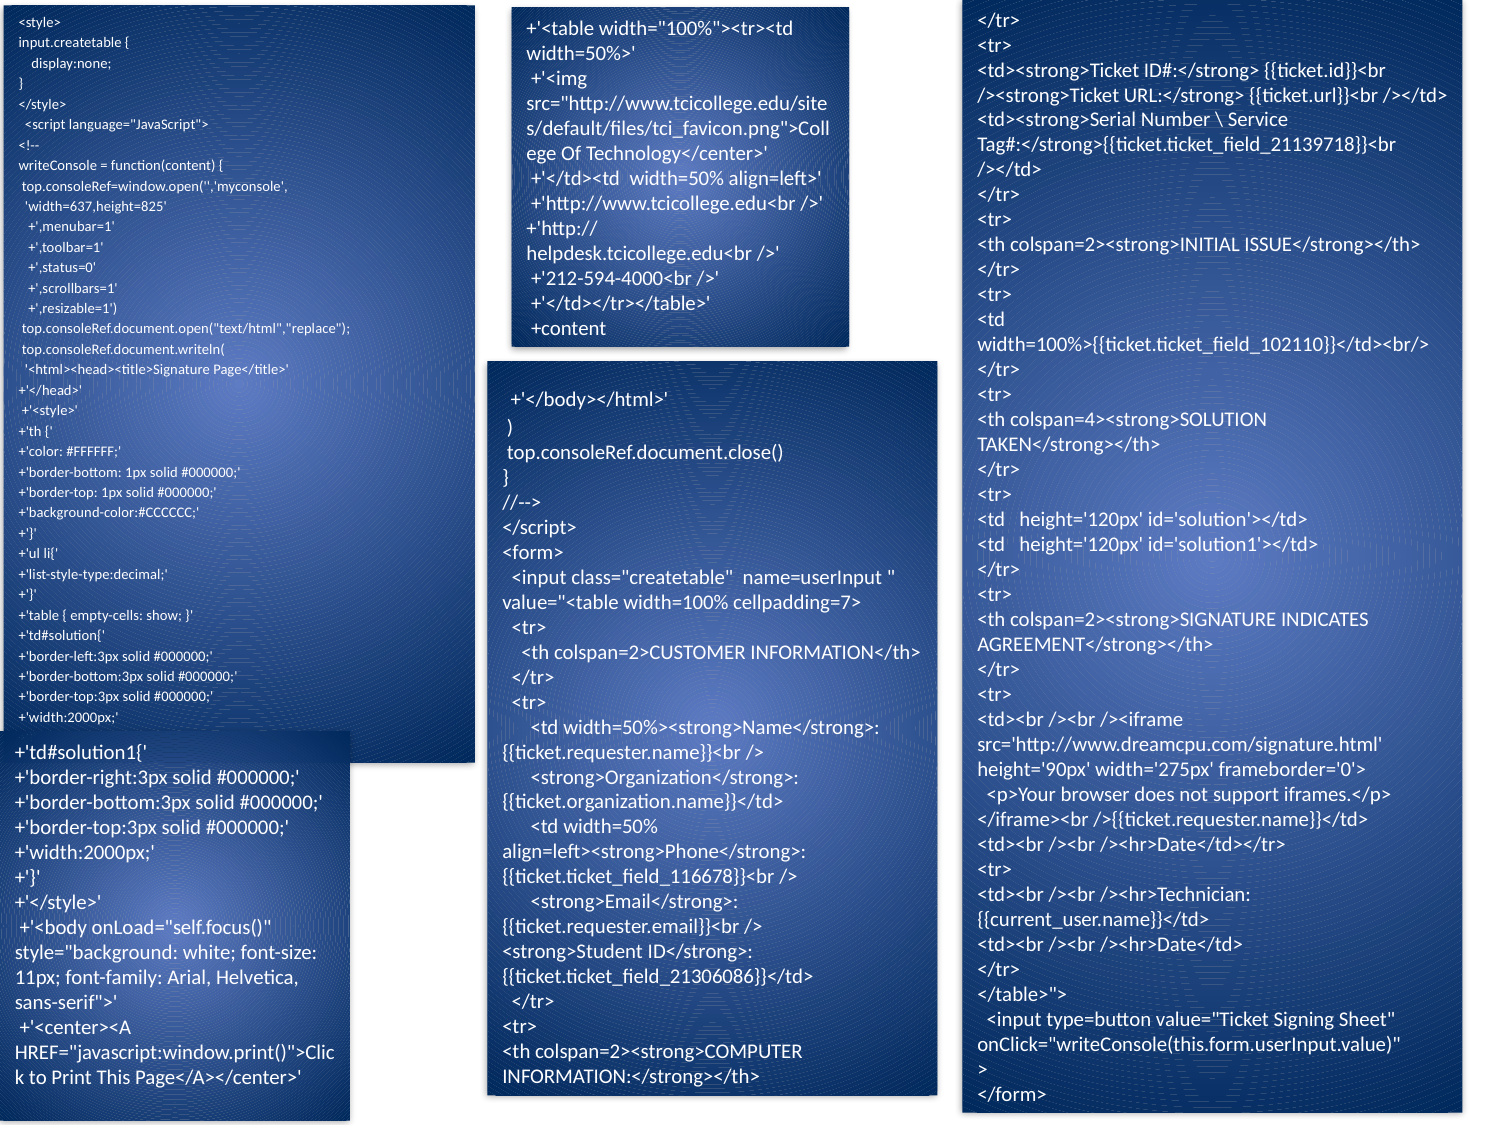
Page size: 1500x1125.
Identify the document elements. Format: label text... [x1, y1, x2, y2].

text_box </tr> <tr> <td><strong>Ticket ID#:</strong> {{ticket.id}}<br /><strong>Ticket URL:</strong> {{ticket.url}}<br /></td> <td><strong>Serial Number \ Service Tag#:</strong>{{ticket.ticket_field_21139718}}<br /></td> </tr> <tr> <th colspan=2><strong>INITIAL ISSUE</strong></th> </tr> <tr> <td width=100%>{{ticket.ticket_field_102110}}</td><br/> </tr> <tr> <th colspan=4><strong>SOLUTION TAKEN</strong></th> </tr> <tr> <td height='120px' id='solution'></td> <td height='120px' id='solution1'></td> </tr> <tr> <th colspan=2><strong>SIGNATURE INDICATES AGREEMENT</strong></th> </tr> <tr> <td><br /><br /><iframe src='http://www.dreamcpu.com/signature.html' height='90px' width='275px' frameborder='0'> <p>Your browser does not support iframes.</p> </iframe><br />{{ticket.requester.name}}</td> <td><br /><br /><hr>Date</td></tr> <tr> <td><br /><br /><hr>Technician:{{current_user.name}}</td> <td><br /><br /><hr>Date</td> </tr> </table>"> <input type=button value="Ticket Signing Sheet" onClick="writeConsole(this.form.userInput.value)" > </form> [962, 0, 1463, 1113]
text_box +'</body></html>' ) top.consoleRef.document.close() } //--> </script> <form> <input class="createtable" name=userInput " value="<table width=100% cellpadding=7> <tr> <th colspan=2>CUSTOMER INFORMATION</th> </tr> <tr> <td width=50%><strong>Name</strong>: {{ticket.requester.name}}<br /> <strong>Organization</strong>: {{ticket.organization.name}}</td> <td width=50% align=left><strong>Phone</strong>: {{ticket.ticket_field_116678}}<br /> <strong>Email</strong>: {{ticket.requester.email}}<br /> <strong>Student ID</strong>: {{ticket.ticket_field_21306086}}</td> </tr> <tr> <th colspan=2><strong>COMPUTER INFORMATION:</strong></th> [487, 361, 938, 1096]
list <style> input.createtable { display:none; } </style> <script language="JavaScript"> <!-- writeConsole = function(content) { top.consoleRef=window.open('','myconsole', 'width=637,height=825' +',menubar=1' +',toolbar=1' +',status=0' +',scrollbars=1' +',resizable=1') top.consoleRef.document.open("text/html","replace"); top.consoleRef.document.writeln( '<html><head><title>Signature Page</title>' +'</head>' +'<style>' +'th {' +'color: #FFFFFF;' +'border-bottom: 1px solid #000000;' +'border-top: 1px solid #000000;' +'background-color:#CCCCCC;' +'}' +'ul li{' +'list-style-type:decimal;' +'}' +'table { empty-cells: show; }' +'td#solution{' +'border-left:3px solid #000000;' +'border-bottom:3px solid #000000;' +'border-top:3px solid #000000;' +'width:2000px;' +'}' [3, 5, 475, 763]
text_box +'td#solution1{' +'border-right:3px solid #000000;' +'border-bottom:3px solid #000000;' +'border-top:3px solid #000000;' +'width:2000px;' +'}' +'</style>' +'<body onLoad="self.focus()" style="background: white; font-size: 11px; font-family: Arial, Helvetica, sans-serif">' +'<center><A HREF="javascript:window.print()">Click to Print This Page</A></center>' [0, 731, 350, 1121]
text_box +'<table width="100%"><tr><td width=50%>' +'<img src="http://www.tcicollege.edu/sites/default/files/tci_favicon.png">College Of Technology</center>' +'</td><td width=50% align=left>' +'http://www.tcicollege.edu<br />' +'http://helpdesk.tcicollege.edu<br />' +'212-594-4000<br />' +'</td></tr></table>' +content [511, 7, 850, 347]
